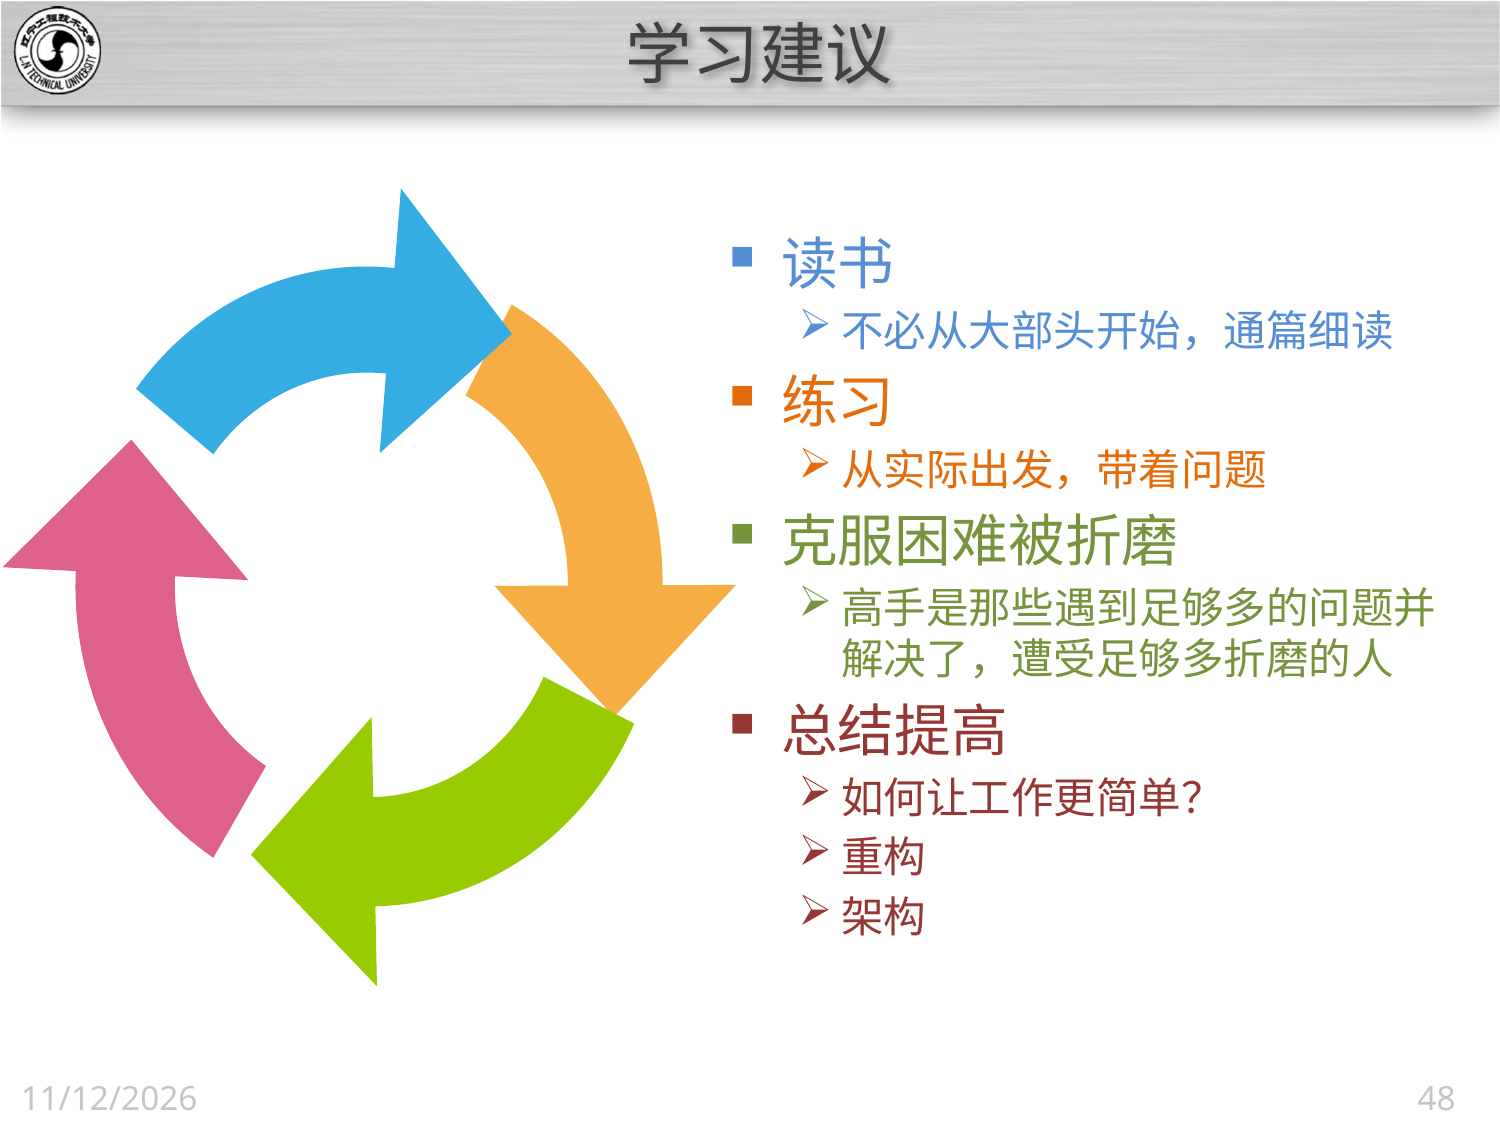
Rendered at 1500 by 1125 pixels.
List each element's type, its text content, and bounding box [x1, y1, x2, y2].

title 学习建议 [108, 0, 1410, 103]
picture [2, 2, 1499, 172]
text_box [0, 266, 663, 907]
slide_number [5, 1069, 356, 1125]
slide_number 48 [1120, 1069, 1471, 1125]
list 读书 不必从大部头开始，通篇细读 练习 从实际出发，带着问题 克服困难被折磨 高手是那些遇到足够多的问题并解决了，遭受足够多折磨的人 总结提高 如何让工作更简单？ 重构 架构 [714, 219, 1459, 997]
